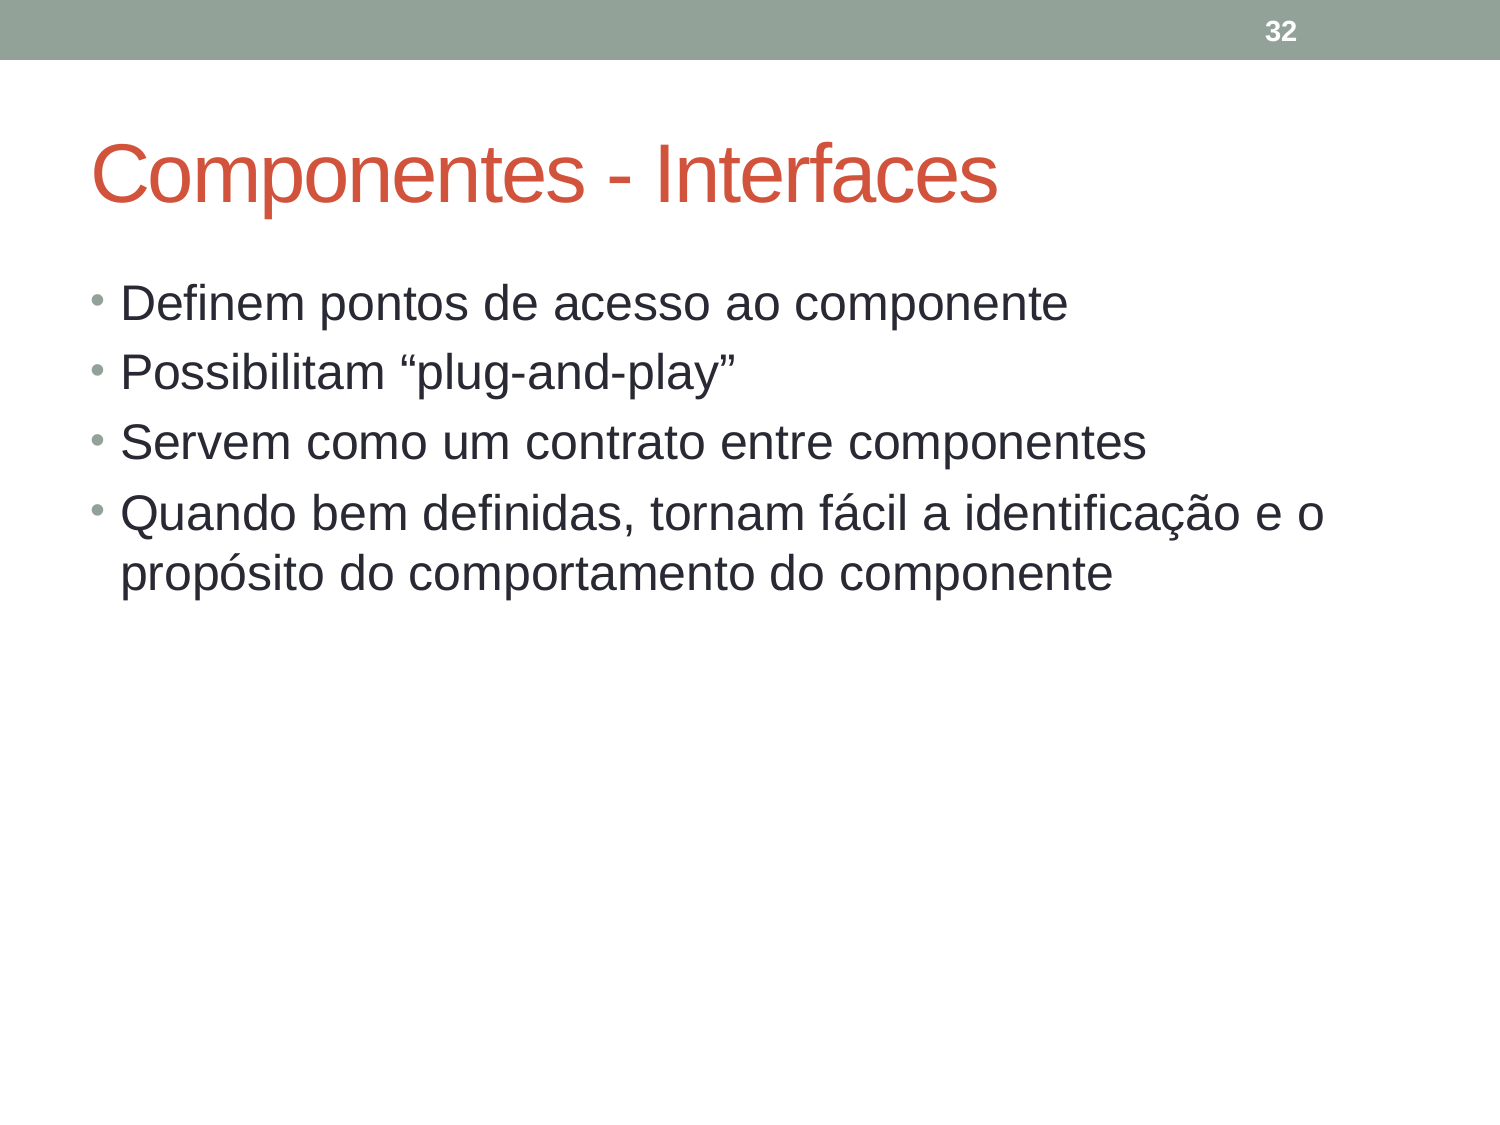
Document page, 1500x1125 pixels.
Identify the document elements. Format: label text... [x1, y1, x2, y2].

list Definem pontos de acesso ao componente Possibilitam “plug-and-play” Servem como um contrato entre componentes Quando bem definidas, tornam fácil a identificação e o propósito do comportamento do componente [75, 262, 1425, 1063]
title Componentes - Interfaces [75, 87, 1425, 250]
slide_number 32 [1250, 3, 1425, 57]
